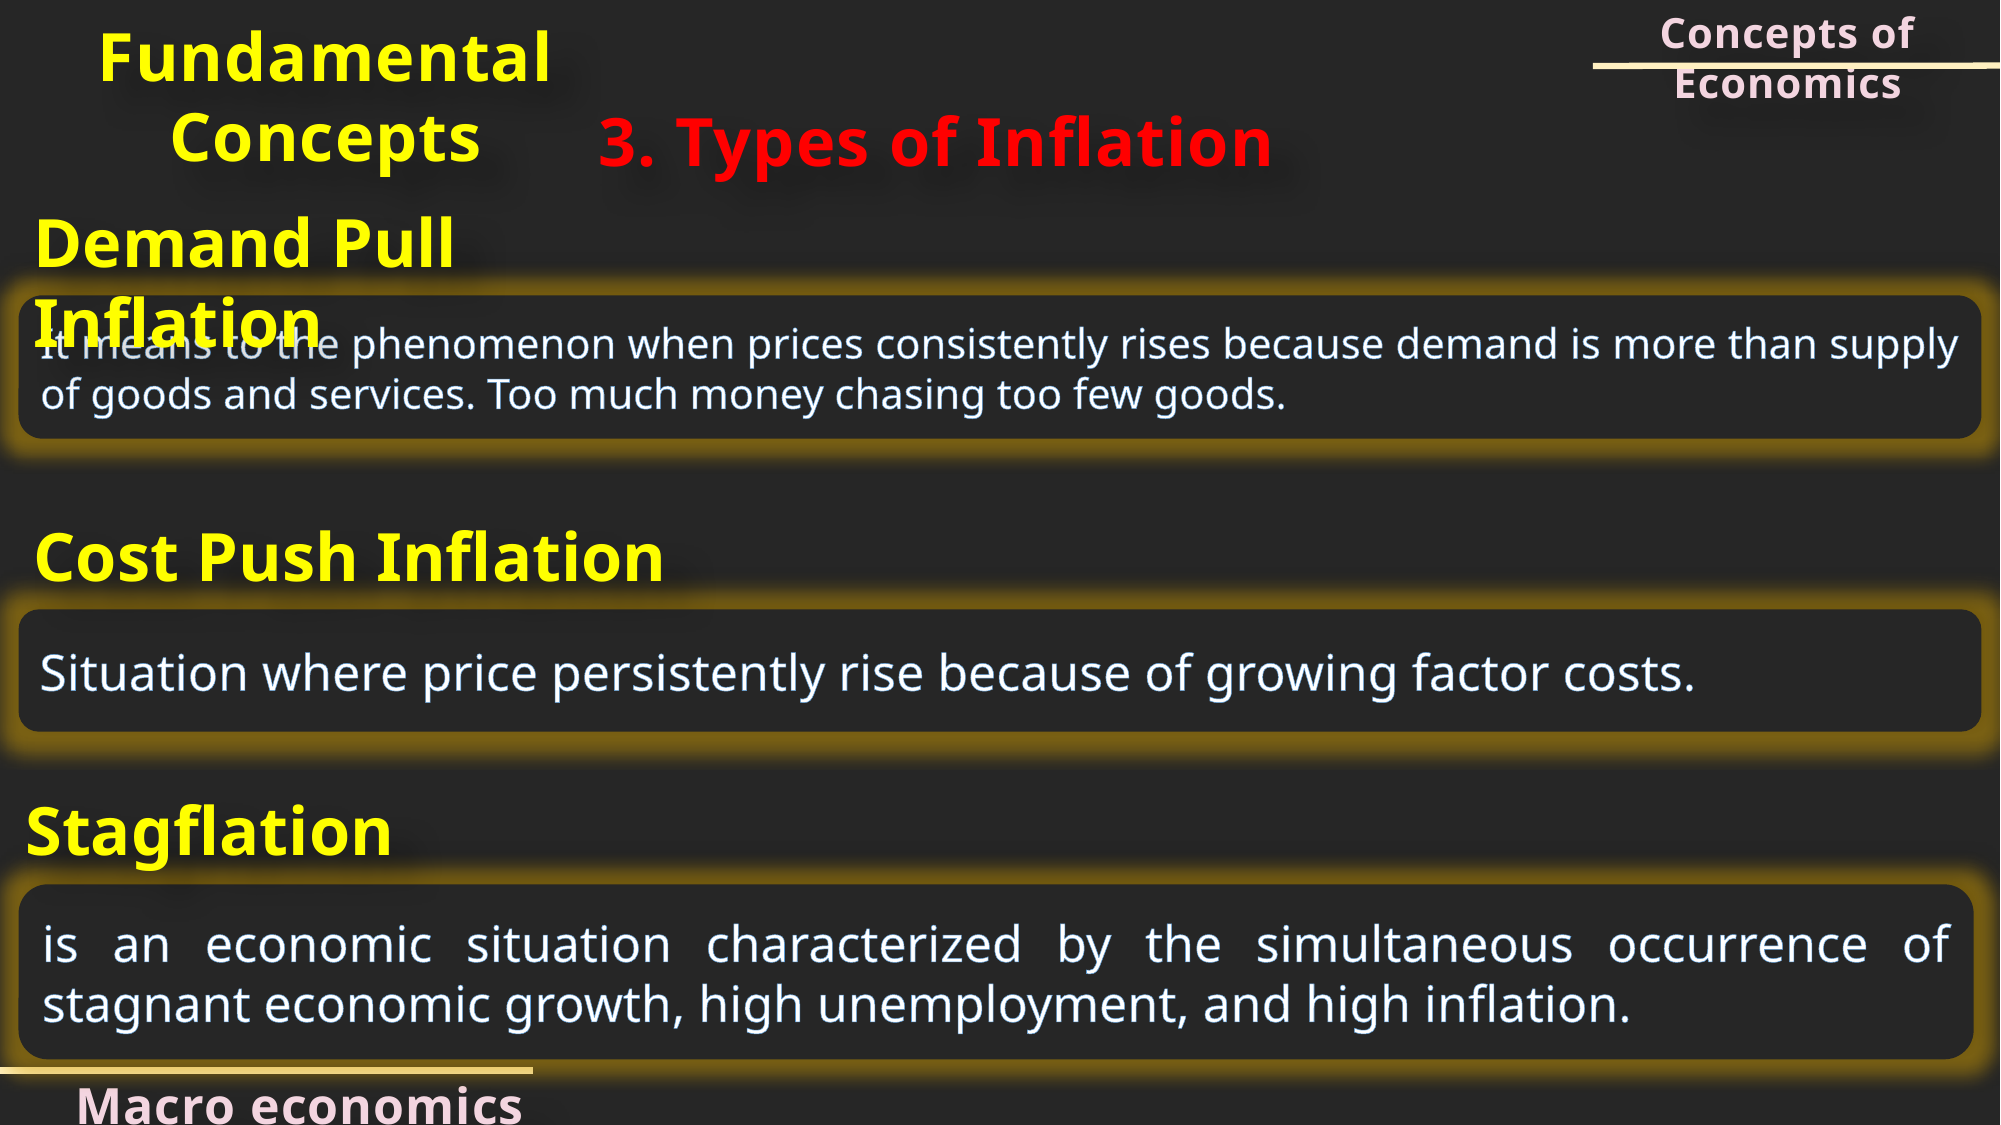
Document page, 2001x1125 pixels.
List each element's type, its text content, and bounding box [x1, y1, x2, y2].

text_box It means to the phenomenon when prices consistently rises because demand is more than supply of goods and services. Too much money chasing too few goods. [17, 294, 1983, 440]
text_box Macro economics concepts [0, 1079, 613, 1125]
text_box Concepts of Economics [1575, 0, 2000, 115]
text_box Stagflation [10, 781, 698, 876]
text_box Demand Pull Inflation [18, 193, 706, 369]
text_box Cost Push Inflation [18, 507, 706, 603]
text_box Situation where price persistently rise because of growing factor costs. [17, 608, 1983, 733]
text_box Fundamental Concepts [0, 7, 652, 183]
text_box 3. Types of Inflation [430, 91, 1462, 187]
text_box is an economic situation characterized by the simultaneous occurrence of stagnant economic growth, high unemployment, and high inflation. [17, 883, 1975, 1061]
